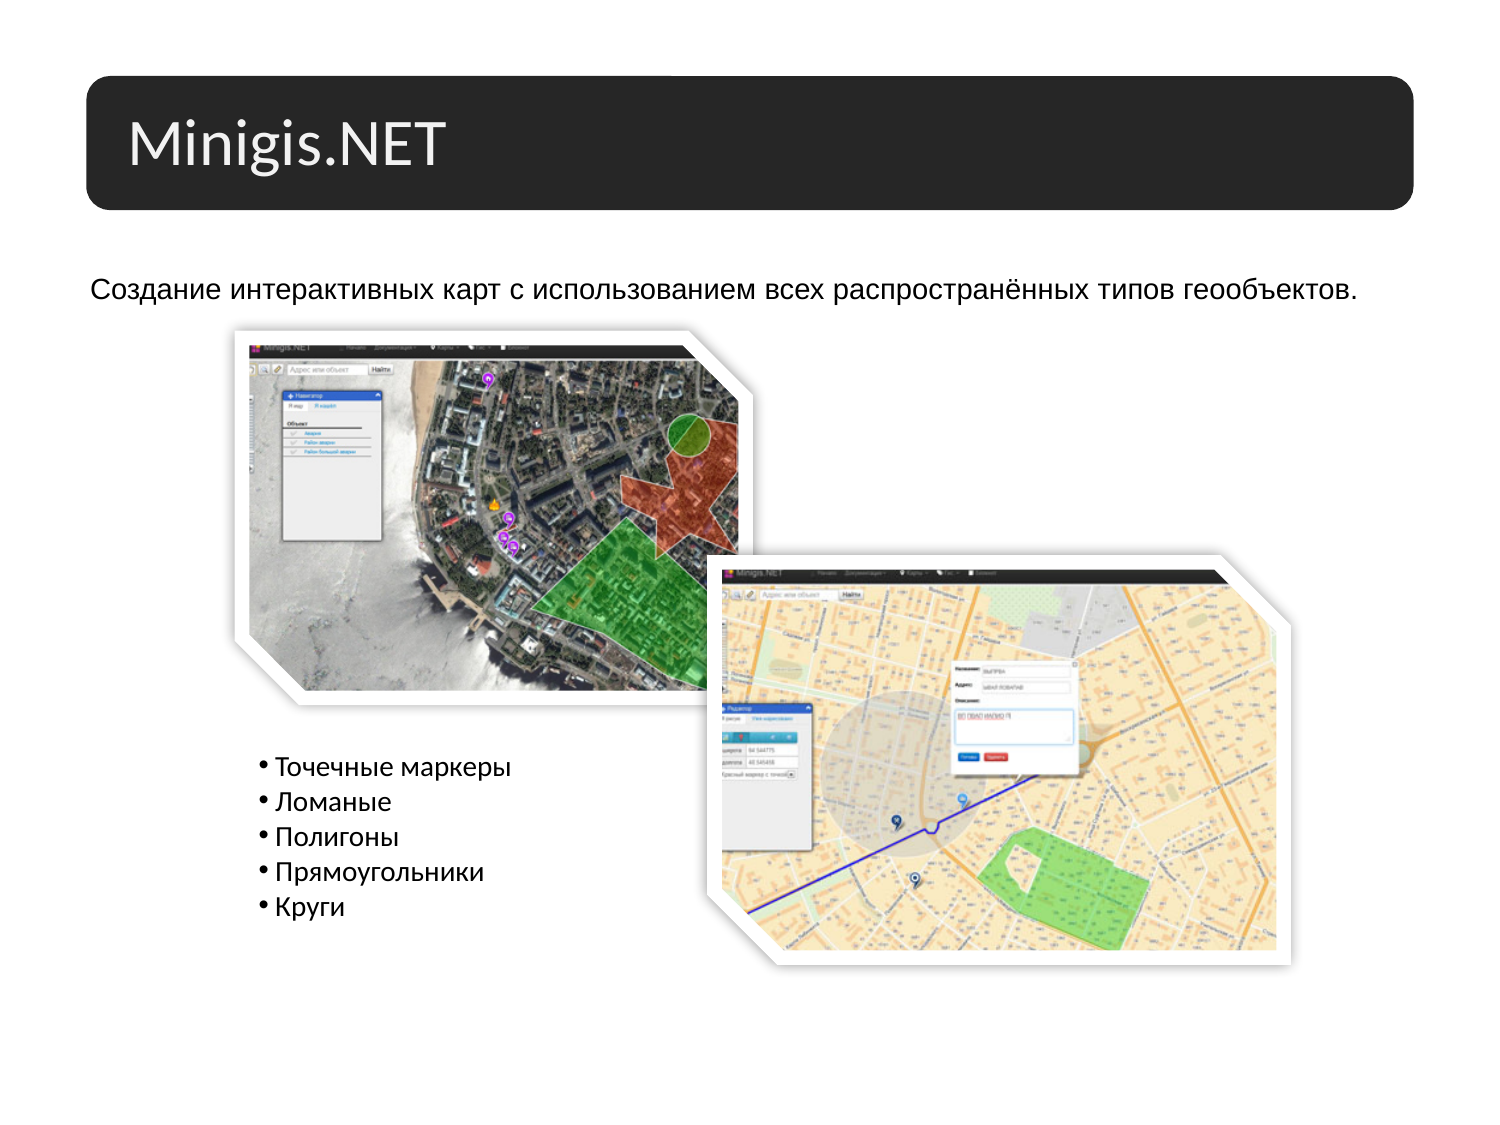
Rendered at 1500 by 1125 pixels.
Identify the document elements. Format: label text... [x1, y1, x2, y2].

picture [241, 337, 1284, 958]
text_box [86, 75, 112, 211]
title Minigis.NET [112, 45, 1425, 233]
text_box Точечные маркеры Ломаные Полигоны Прямоугольники Круги [243, 739, 527, 965]
list Создание интерактивных карт с использованием всех распространённых типов геообъектов. [75, 262, 1425, 327]
